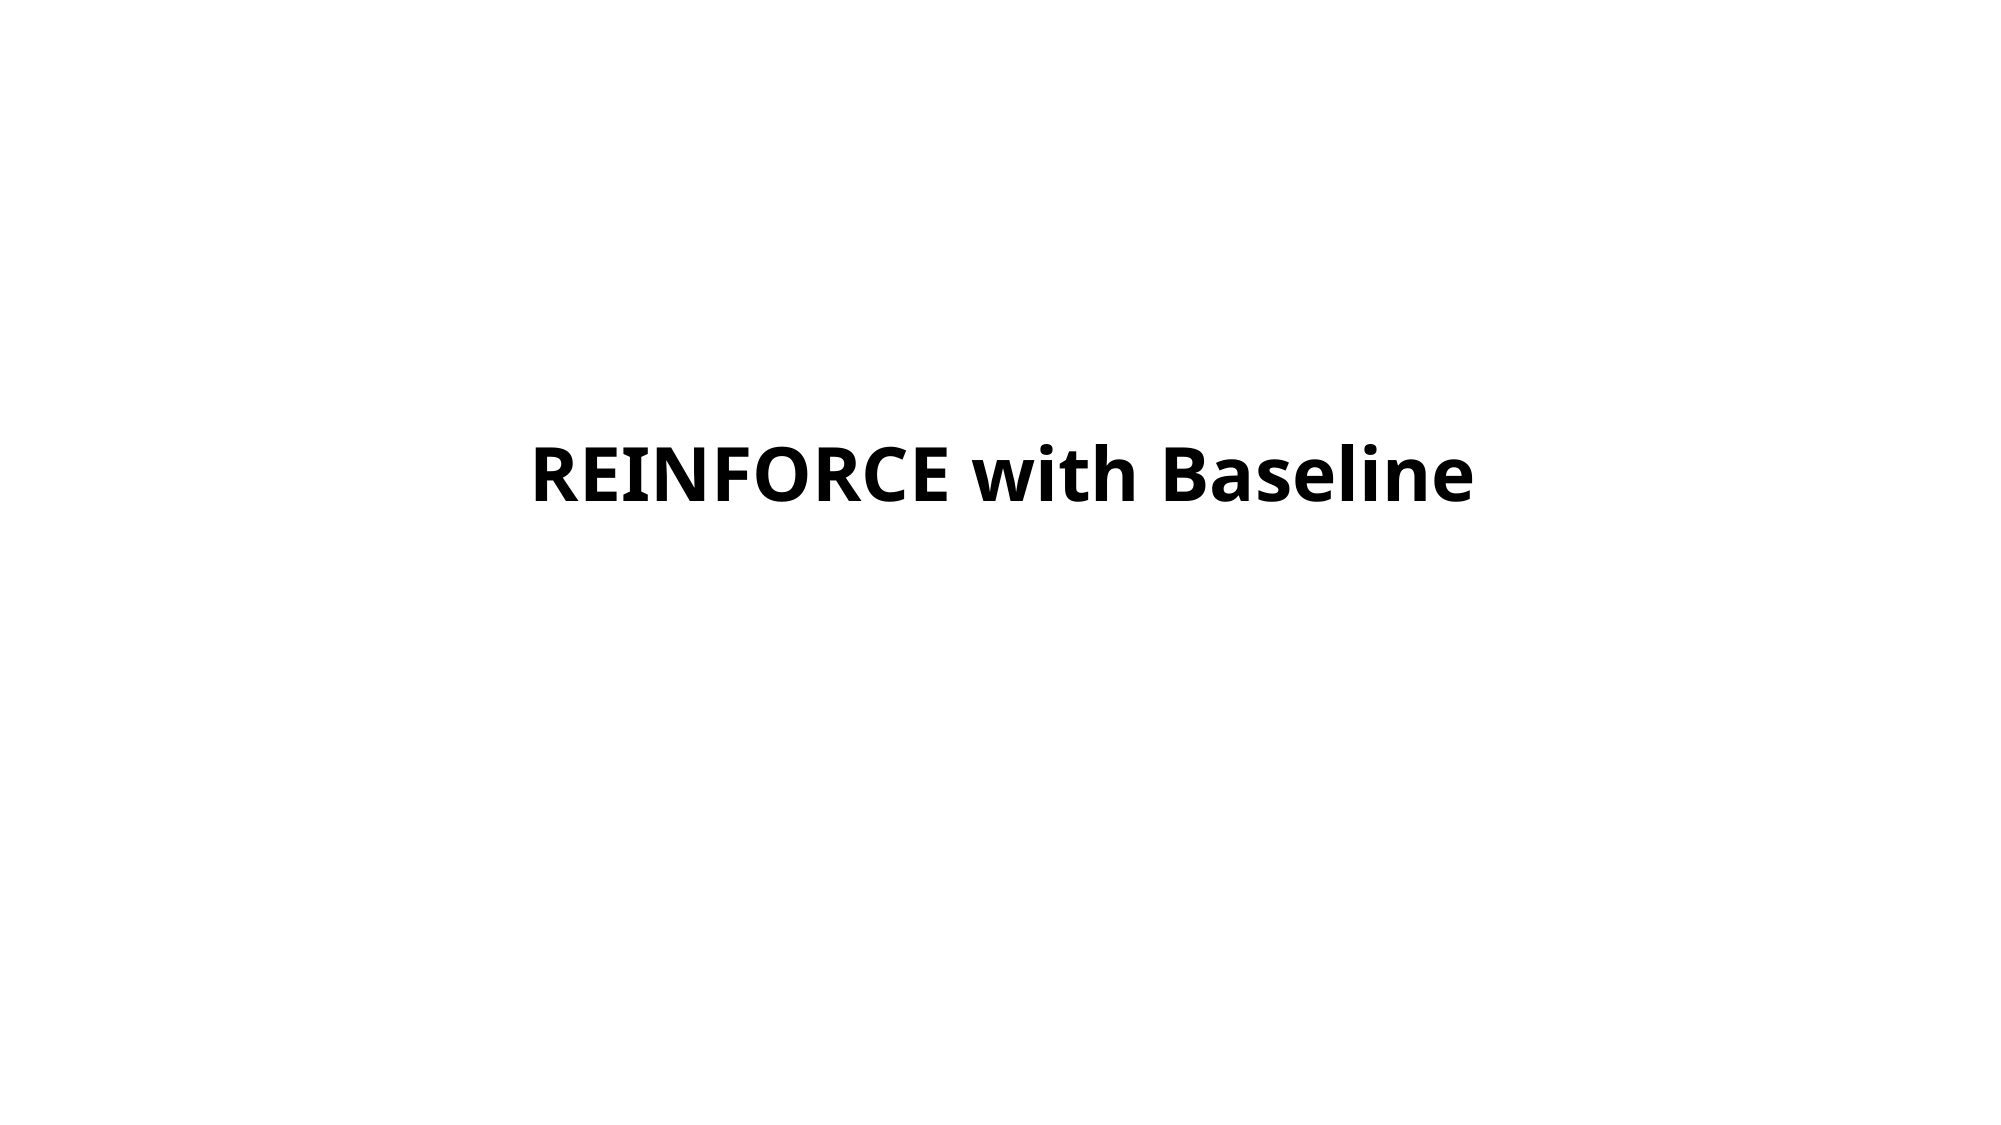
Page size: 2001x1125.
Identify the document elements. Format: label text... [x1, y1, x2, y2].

title REINFORCE with Baseline [33, 368, 1973, 586]
